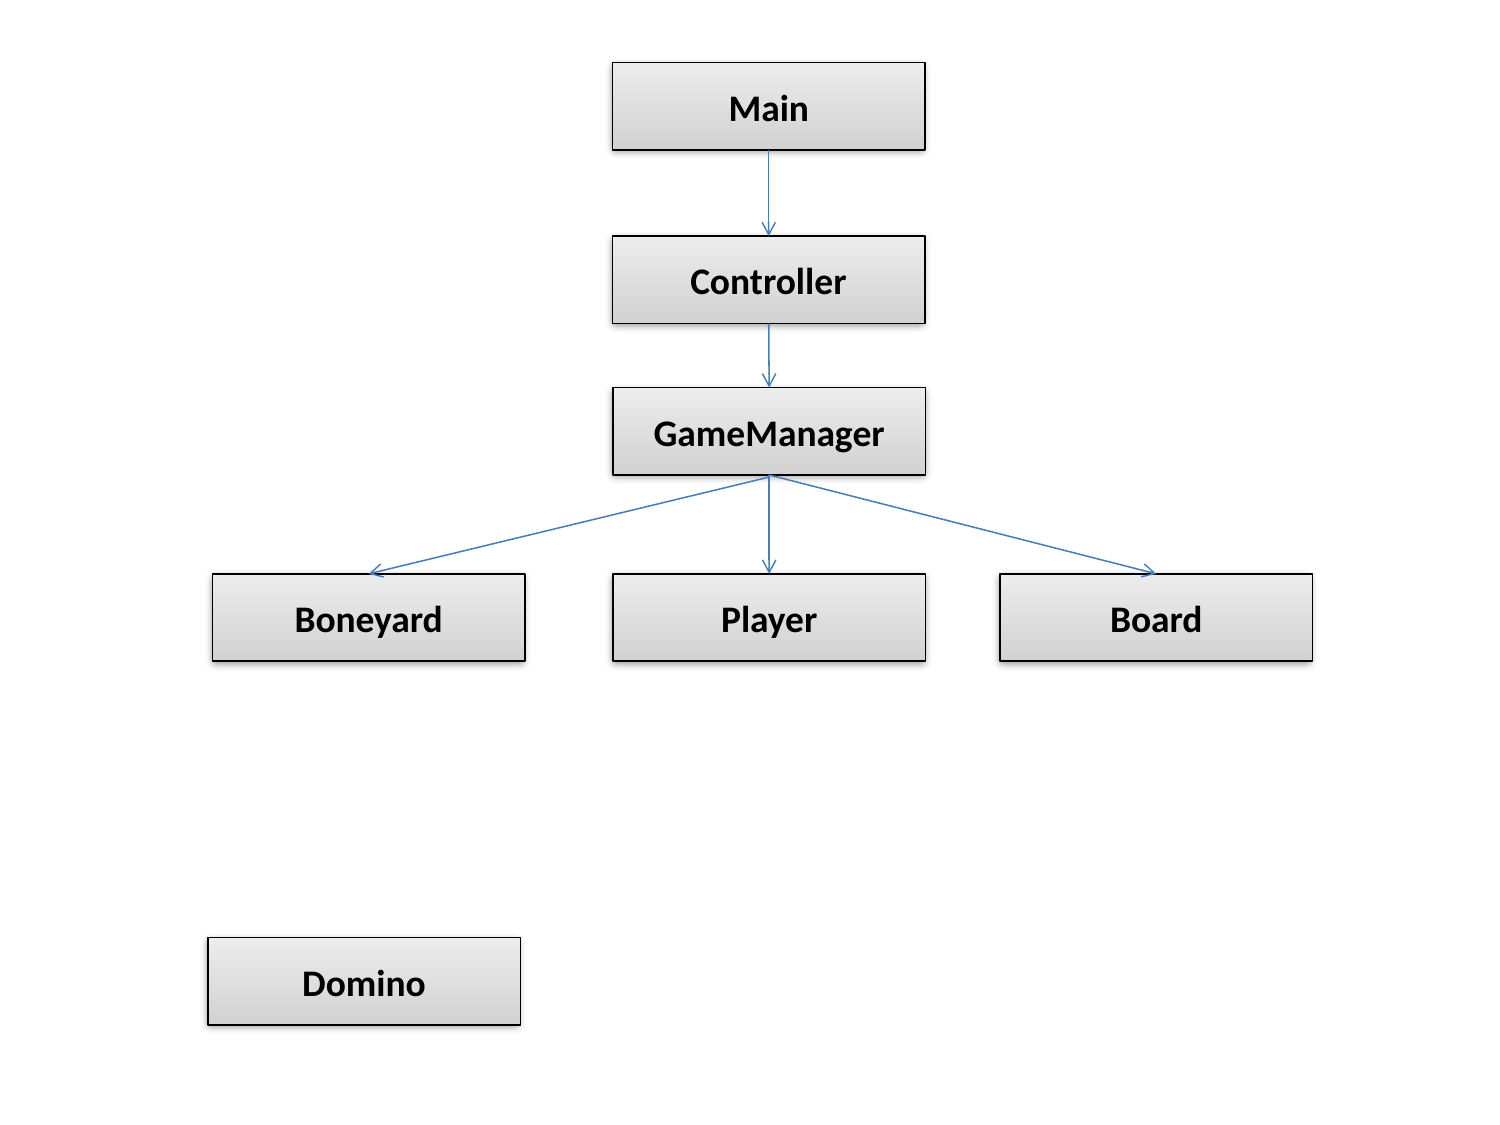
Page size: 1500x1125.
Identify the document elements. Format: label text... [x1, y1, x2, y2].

text_box GameManager [612, 387, 926, 475]
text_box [768, 474, 1157, 574]
text_box Boneyard [212, 573, 526, 662]
text_box Domino [207, 937, 521, 1026]
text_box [368, 476, 764, 574]
text_box Main [612, 62, 926, 151]
text_box Controller [612, 235, 926, 324]
text_box Board [999, 573, 1313, 662]
text_box Player [612, 582, 926, 662]
